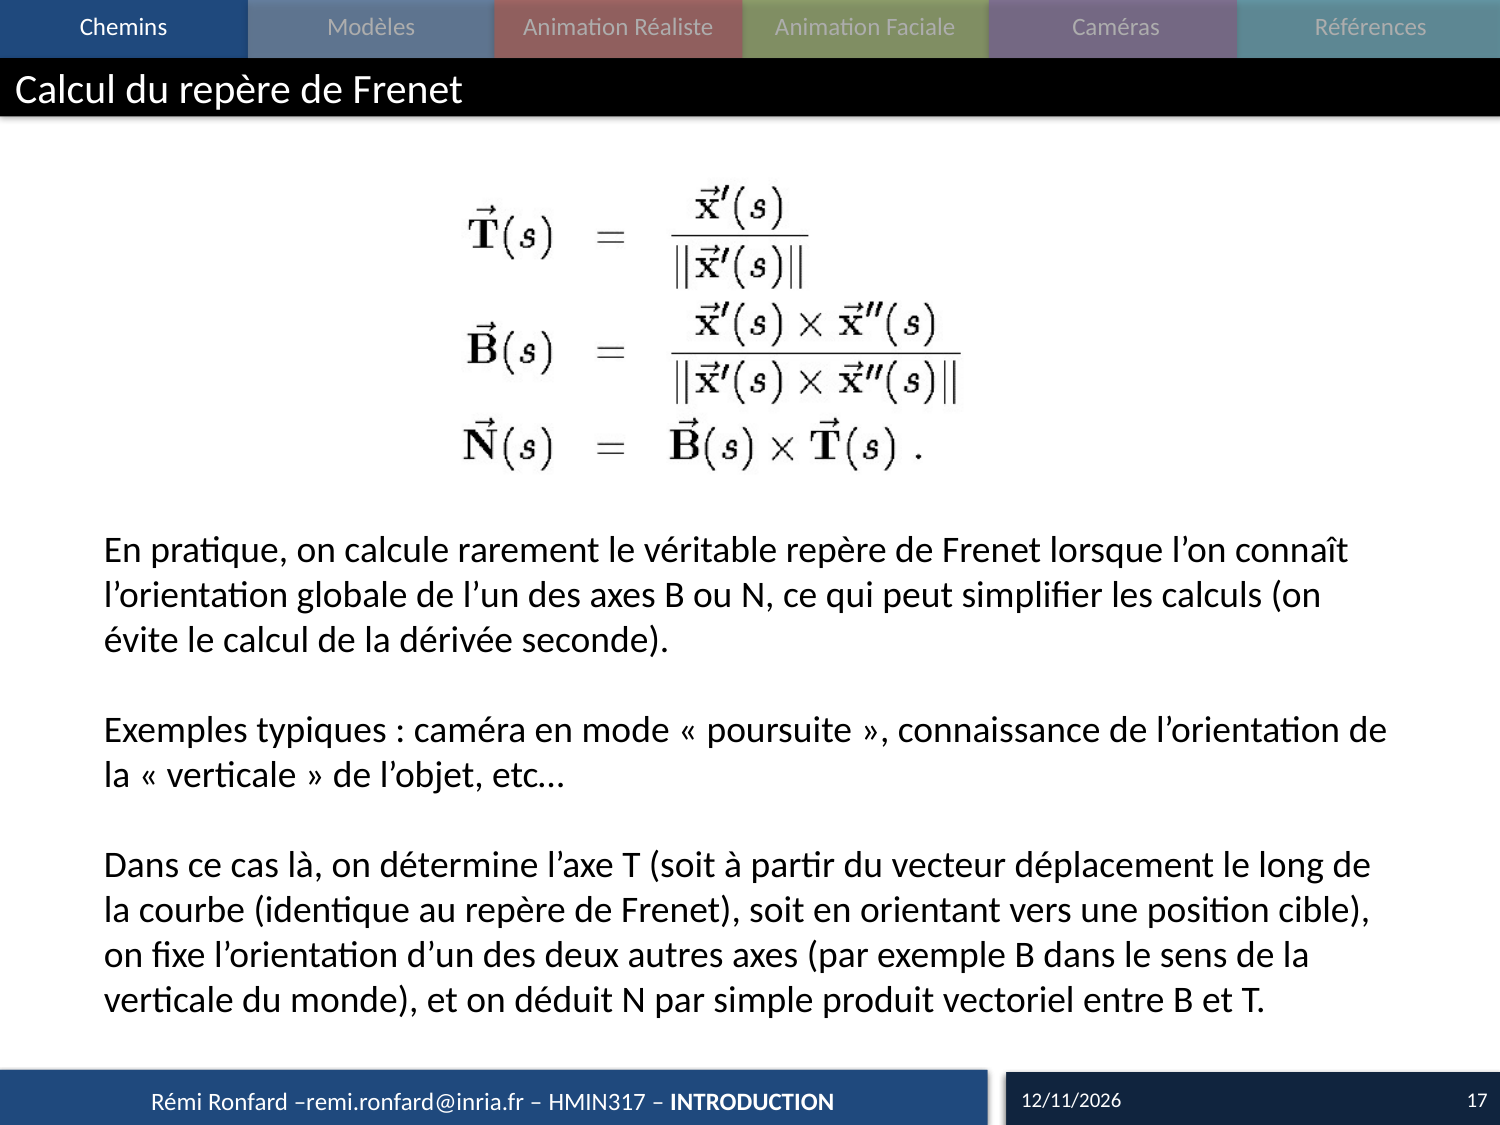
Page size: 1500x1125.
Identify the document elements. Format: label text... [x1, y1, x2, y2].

picture [400, 157, 1007, 495]
text_box En pratique, on calcule rarement le véritable repère de Frenet lorsque l’on connaît l’orientation globale de l’un des axes B ou N, ce qui peut simplifier les calculs (on évite le calcul de la dérivée seconde). Exemples typiques : caméra en mode « poursuite », connaissance de l’orientation de la « verticale » de l’objet, etc… Dans ce cas là, on détermine l’axe T (soit à partir du vecteur déplacement le long de la courbe (identique au repère de Frenet), soit en orientant vers une position cible), on fixe l’orientation d’un des deux autres axes (par exemple B dans le sens de la verticale du monde), et on déduit N par simple produit vectoriel entre B et T. [96, 518, 1400, 1028]
title Calcul du repère de Frenet [0, 58, 1500, 117]
slide_number 17 [1153, 1071, 1500, 1125]
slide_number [1006, 1070, 1153, 1125]
footer Rémi Ronfard –remi.ronfard@inria.fr – HMIN317 – INTRODUCTION [0, 1072, 988, 1125]
